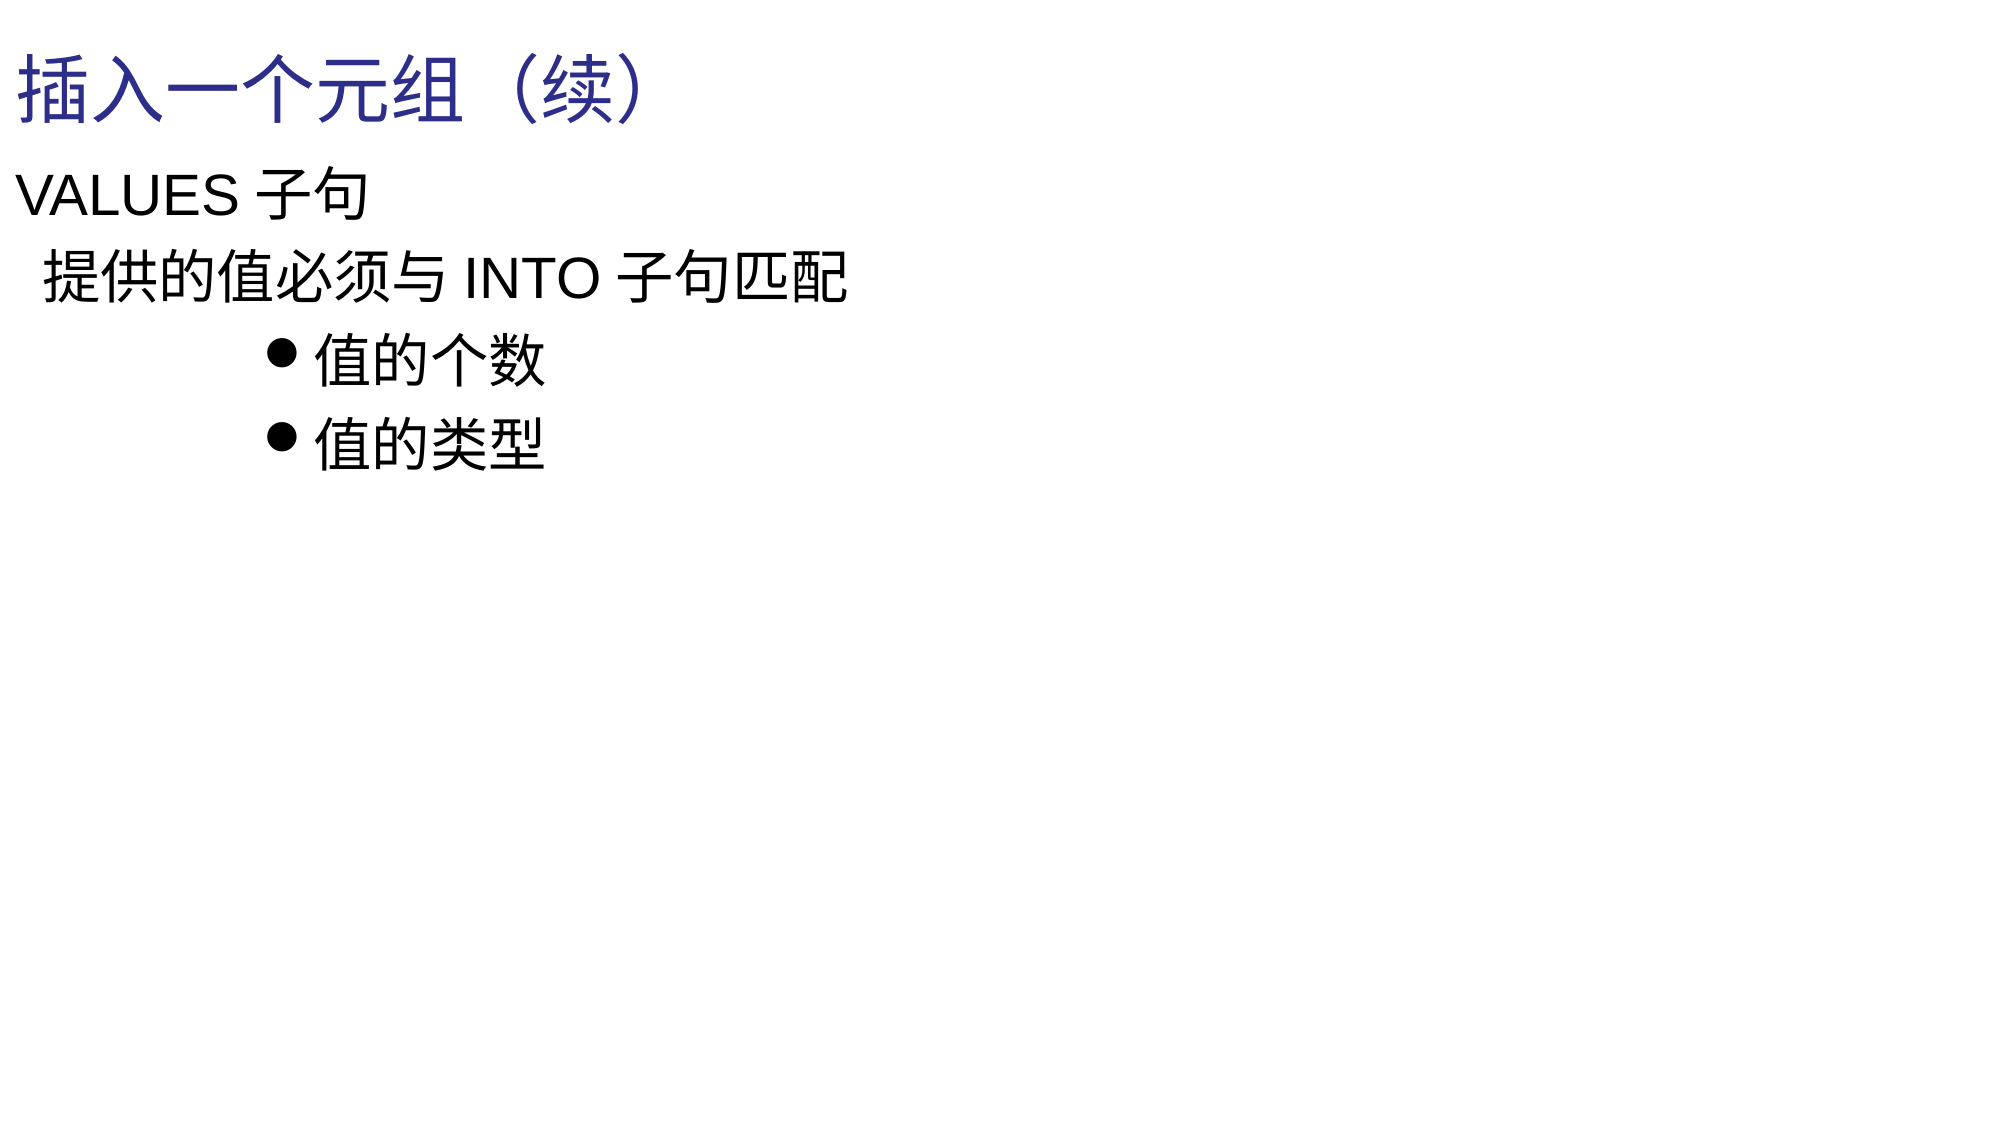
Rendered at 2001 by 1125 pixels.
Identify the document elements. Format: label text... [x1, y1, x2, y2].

title 插入一个元组（续） [0, 0, 1800, 135]
list VALUES子句 提供的值必须与INTO子句匹配 值的个数 值的类型 [0, 135, 1999, 1050]
